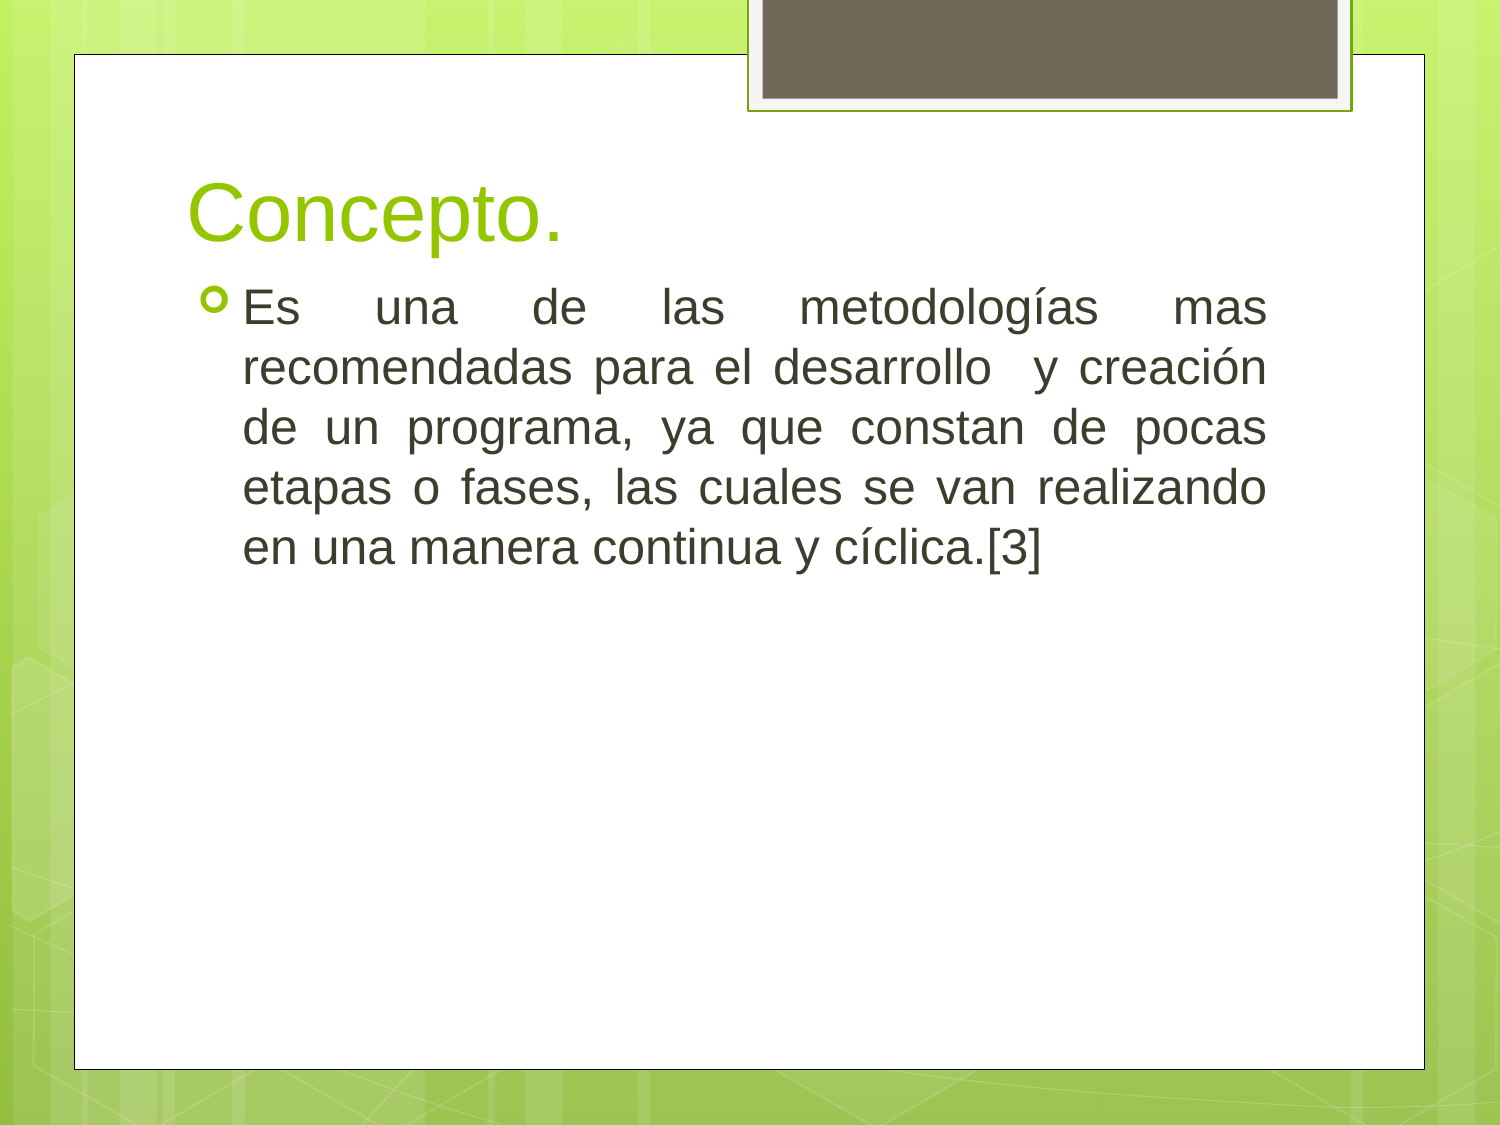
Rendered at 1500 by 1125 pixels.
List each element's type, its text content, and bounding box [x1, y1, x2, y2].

list Es una de las metodologías mas recomendadas para el desarrollo y creación de un programa, ya que constan de pocas etapas o fases, las cuales se van realizando en una manera continua y cíclica.[3] [171, 267, 1283, 705]
title Concepto. [171, 78, 1324, 266]
